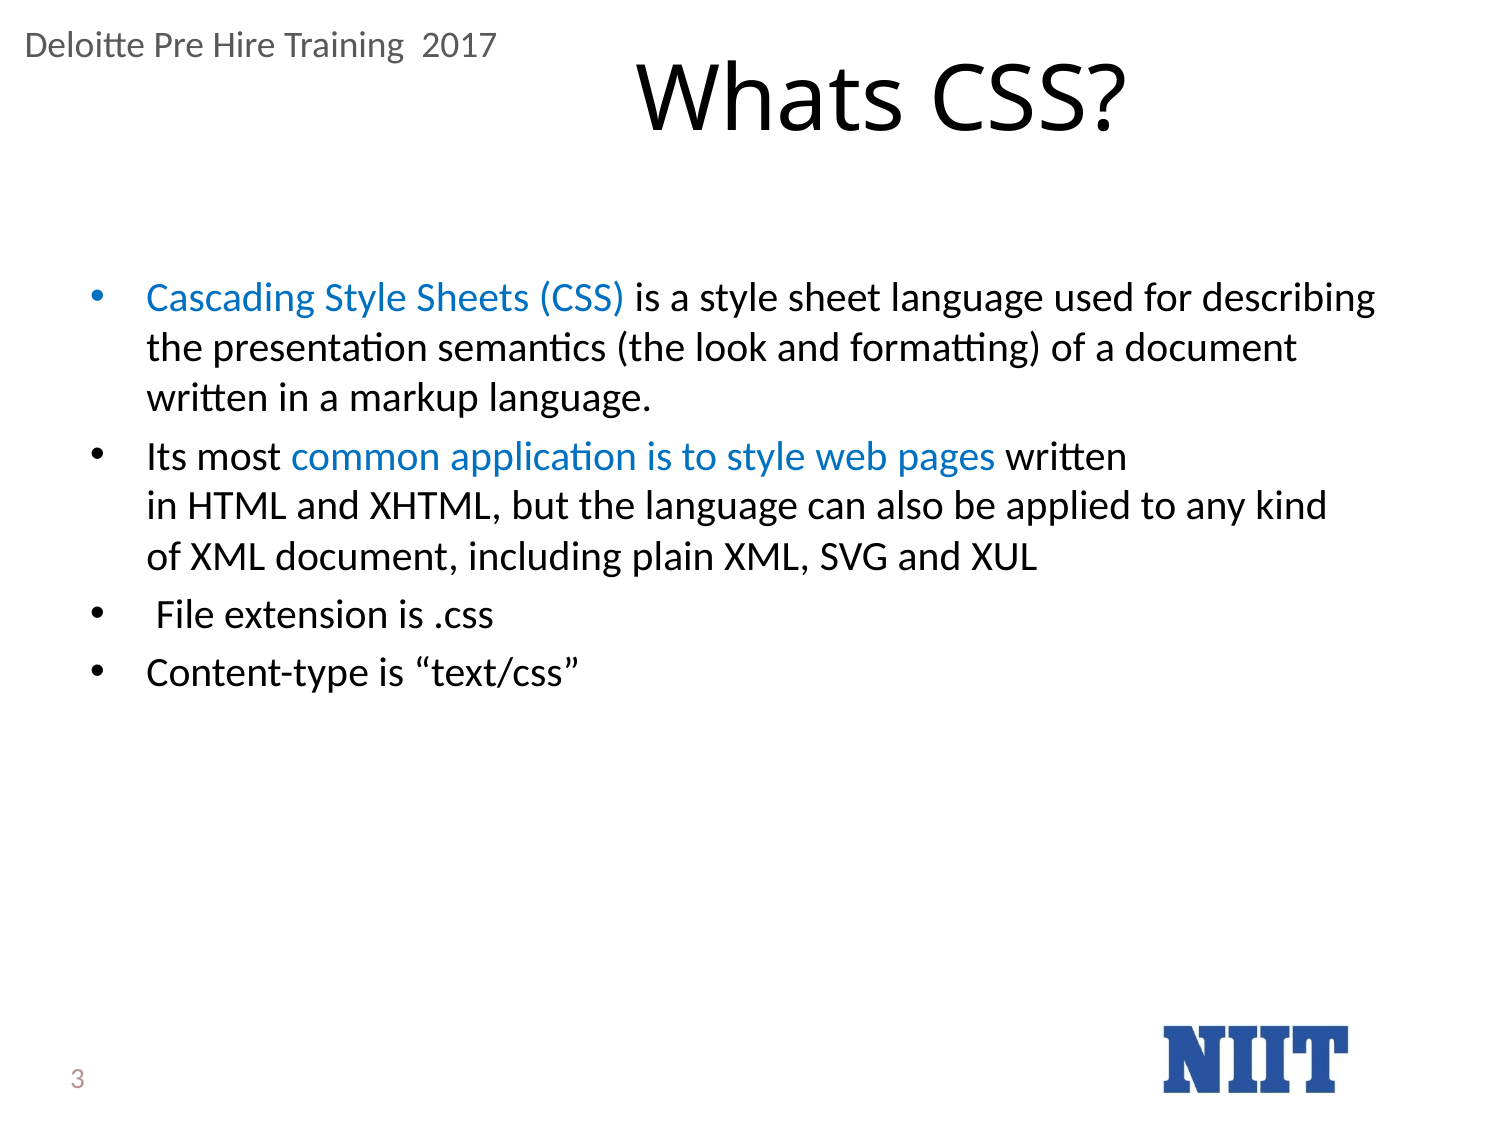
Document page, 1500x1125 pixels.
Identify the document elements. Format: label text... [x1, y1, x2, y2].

list Cascading Style Sheets (CSS) is a style sheet language used for describing the presentation semantics (the look and formatting) of a document written in a markup language. Its most common application is to style web pages written in HTML and XHTML, but the language can also be applied to any kind of XML document, including plain XML, SVG and XUL File extension is .css Content-type is “text/css” [75, 262, 1425, 1005]
slide_number 3 [24, 1054, 100, 1100]
title Whats CSS? [262, 0, 1500, 188]
picture [1162, 1024, 1349, 1094]
